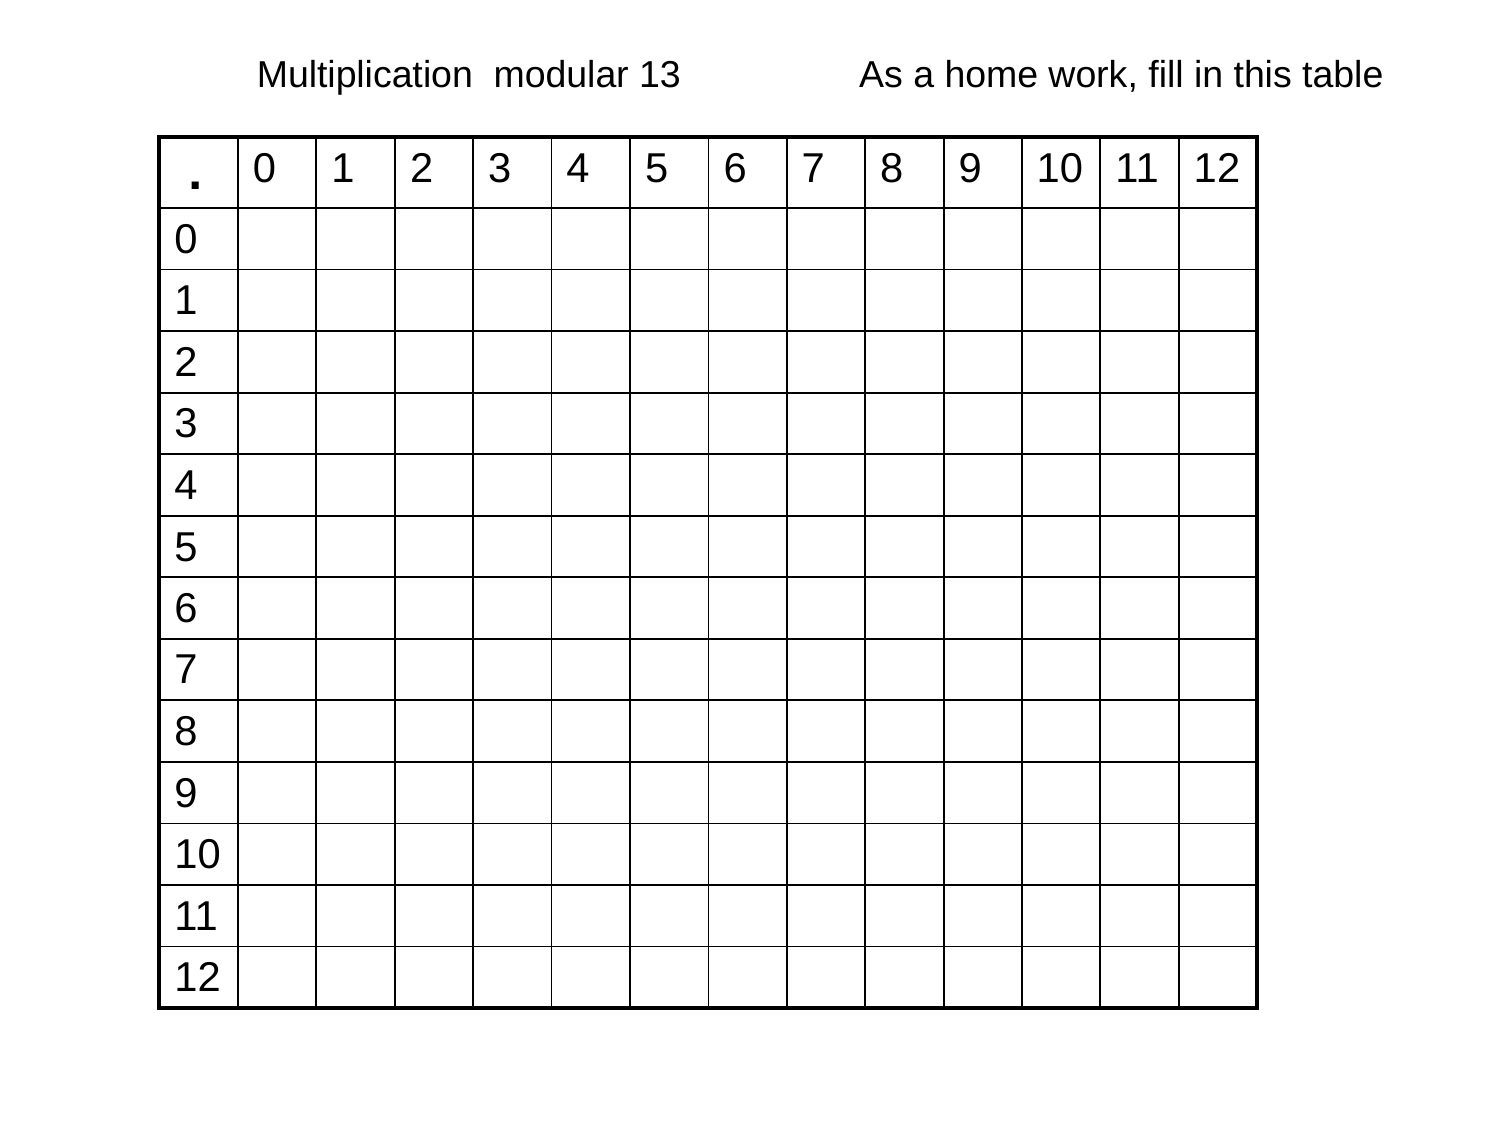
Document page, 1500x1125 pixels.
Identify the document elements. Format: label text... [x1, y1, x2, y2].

table_cell 11 [161, 886, 237, 946]
table_header 8 [866, 139, 943, 207]
table_cell [552, 270, 629, 330]
table_cell [788, 332, 864, 392]
table_cell [945, 640, 1021, 699]
table_cell 8 [161, 701, 237, 761]
table_cell [317, 886, 394, 946]
table_cell [1180, 209, 1255, 269]
table_cell [396, 763, 472, 823]
table_cell [1023, 640, 1099, 699]
table_cell [709, 640, 786, 699]
table_cell [1023, 517, 1099, 576]
table_cell [396, 332, 472, 392]
table_cell [866, 701, 943, 761]
table_cell [631, 270, 708, 330]
table_cell [866, 947, 943, 1006]
table_header 11 [1101, 139, 1178, 207]
table_cell [239, 270, 315, 330]
table_cell [631, 824, 708, 884]
table_cell [1023, 701, 1099, 761]
table_cell [1101, 640, 1178, 699]
table_cell [474, 394, 551, 453]
table_cell [239, 209, 315, 269]
table_cell [239, 332, 315, 392]
table_cell [1180, 455, 1255, 515]
table_cell [866, 332, 943, 392]
table_cell [631, 394, 708, 453]
table_cell [239, 578, 315, 638]
table_cell [552, 763, 629, 823]
table_cell [552, 824, 629, 884]
table_cell [1101, 886, 1178, 946]
table_cell [1023, 394, 1099, 453]
table_cell [866, 763, 943, 823]
table_cell [866, 517, 943, 576]
table_cell [709, 394, 786, 453]
table_cell [1180, 332, 1255, 392]
table_cell [631, 640, 708, 699]
table_cell [317, 578, 394, 638]
table_cell [1101, 578, 1178, 638]
table_cell [396, 947, 472, 1006]
table_cell [866, 886, 943, 946]
table_cell [1101, 270, 1178, 330]
text_box As a home work, fill in this table [844, 42, 1439, 103]
table_cell [552, 209, 629, 269]
table_cell [945, 332, 1021, 392]
table_cell [1023, 886, 1099, 946]
table_cell [474, 640, 551, 699]
table_cell [709, 332, 786, 392]
table_cell [239, 763, 315, 823]
table_cell [631, 947, 708, 1006]
table_cell [788, 455, 864, 515]
table_cell [1180, 640, 1255, 699]
table_cell [474, 332, 551, 392]
table_cell [945, 701, 1021, 761]
table_cell [788, 947, 864, 1006]
table_cell [945, 270, 1021, 330]
table_header 1 [317, 139, 394, 207]
table_cell [1101, 394, 1178, 453]
table_cell [552, 332, 629, 392]
table_cell [474, 947, 551, 1006]
table_cell [788, 394, 864, 453]
table_cell [239, 947, 315, 1006]
table_cell [788, 517, 864, 576]
table_cell [709, 763, 786, 823]
table_cell [317, 517, 394, 576]
table_cell [317, 640, 394, 699]
table_cell [709, 517, 786, 576]
table_cell [552, 886, 629, 946]
table_cell [1101, 517, 1178, 576]
table_header 10 [1023, 139, 1099, 207]
table_cell [866, 455, 943, 515]
table_cell 9 [161, 763, 237, 823]
table_header 3 [474, 139, 551, 207]
table_cell [945, 578, 1021, 638]
table_cell [1023, 270, 1099, 330]
table_cell [474, 270, 551, 330]
table_cell [788, 209, 864, 269]
table_cell [945, 947, 1021, 1006]
table_cell [788, 886, 864, 946]
table_cell [1180, 578, 1255, 638]
table_cell [396, 209, 472, 269]
table_cell [866, 209, 943, 269]
table_cell [866, 394, 943, 453]
table_header 5 [631, 139, 708, 207]
table_cell [1101, 332, 1178, 392]
table_cell [945, 517, 1021, 576]
table_cell [317, 763, 394, 823]
table_cell [552, 517, 629, 576]
table_cell [788, 763, 864, 823]
table_header 12 [1180, 139, 1255, 207]
table_cell [396, 824, 472, 884]
table_cell [1101, 701, 1178, 761]
table_header 2 [396, 139, 472, 207]
table_cell [396, 270, 472, 330]
table_cell [396, 517, 472, 576]
table_cell [1101, 209, 1178, 269]
table_cell [1023, 332, 1099, 392]
table_cell [552, 640, 629, 699]
table_cell [239, 517, 315, 576]
table_cell 5 [161, 517, 237, 576]
table_cell [631, 886, 708, 946]
table_cell [552, 578, 629, 638]
table_cell [552, 947, 629, 1006]
table_cell [788, 640, 864, 699]
table_header 4 [552, 139, 629, 207]
table_cell [396, 701, 472, 761]
table_cell [474, 578, 551, 638]
table_cell [1023, 209, 1099, 269]
table_cell [317, 824, 394, 884]
table_cell [1101, 824, 1178, 884]
table_cell [396, 578, 472, 638]
table_cell [945, 455, 1021, 515]
table_cell [945, 824, 1021, 884]
table_cell [788, 578, 864, 638]
table_cell [1023, 947, 1099, 1006]
table_cell [1023, 578, 1099, 638]
table_cell [317, 332, 394, 392]
table_cell [1180, 701, 1255, 761]
text_box Multiplication modular 13 [242, 42, 786, 103]
table_cell [396, 640, 472, 699]
table_cell 3 [161, 394, 237, 453]
table_cell [239, 824, 315, 884]
table_cell [866, 270, 943, 330]
table_cell [396, 394, 472, 453]
table_cell 4 [161, 455, 237, 515]
table_cell [474, 824, 551, 884]
table_cell [709, 455, 786, 515]
table_cell [1180, 886, 1255, 946]
table_cell [239, 640, 315, 699]
table_cell [1101, 455, 1178, 515]
table_cell [631, 763, 708, 823]
table_cell [709, 824, 786, 884]
table_cell [788, 701, 864, 761]
table_cell [474, 701, 551, 761]
table_cell [239, 394, 315, 453]
table_cell [631, 517, 708, 576]
table_cell [709, 701, 786, 761]
table_cell [709, 886, 786, 946]
table_cell [709, 578, 786, 638]
table_header 7 [788, 139, 864, 207]
table_cell [1180, 763, 1255, 823]
table_cell [474, 886, 551, 946]
table_cell [1180, 394, 1255, 453]
table_cell [317, 270, 394, 330]
table_cell [474, 763, 551, 823]
table_cell [631, 455, 708, 515]
table_cell [788, 270, 864, 330]
table_cell [945, 886, 1021, 946]
table_cell [1180, 824, 1255, 884]
table_cell [631, 701, 708, 761]
table_cell [317, 947, 394, 1006]
table_cell [1180, 517, 1255, 576]
table_cell 12 [161, 947, 237, 1006]
table_header 9 [945, 139, 1021, 207]
table_cell [709, 209, 786, 269]
table_cell [1023, 455, 1099, 515]
table_cell [631, 332, 708, 392]
table_cell [866, 824, 943, 884]
table_cell [396, 455, 472, 515]
table_cell [474, 209, 551, 269]
table_cell [552, 701, 629, 761]
table_cell [1101, 947, 1178, 1006]
table_cell 2 [161, 332, 237, 392]
table_cell [1101, 763, 1178, 823]
table_cell [631, 209, 708, 269]
table_cell [317, 701, 394, 761]
table_cell 7 [161, 640, 237, 699]
table_cell 0 [161, 209, 237, 269]
table_cell [709, 270, 786, 330]
table_cell [317, 394, 394, 453]
table_cell [396, 886, 472, 946]
table_cell [552, 394, 629, 453]
table_cell [788, 824, 864, 884]
table_cell [866, 578, 943, 638]
table_cell [945, 209, 1021, 269]
table_cell [474, 455, 551, 515]
table_cell [1023, 824, 1099, 884]
table_cell 1 [161, 270, 237, 330]
table_cell [474, 517, 551, 576]
table_cell [1180, 270, 1255, 330]
table_cell [317, 455, 394, 515]
table_cell 6 [161, 578, 237, 638]
table_cell [1023, 763, 1099, 823]
table_cell [239, 701, 315, 761]
table_cell [317, 209, 394, 269]
table_cell [239, 455, 315, 515]
table_cell [239, 886, 315, 946]
table_header 0 [239, 139, 315, 207]
table_header . [161, 139, 237, 207]
table_cell [866, 640, 943, 699]
table_cell [631, 578, 708, 638]
table_cell [945, 763, 1021, 823]
table_cell 10 [161, 824, 237, 884]
table_header 6 [709, 139, 786, 207]
table_cell [552, 455, 629, 515]
table_cell [945, 394, 1021, 453]
table_cell [709, 947, 786, 1006]
table_cell [1180, 947, 1255, 1006]
